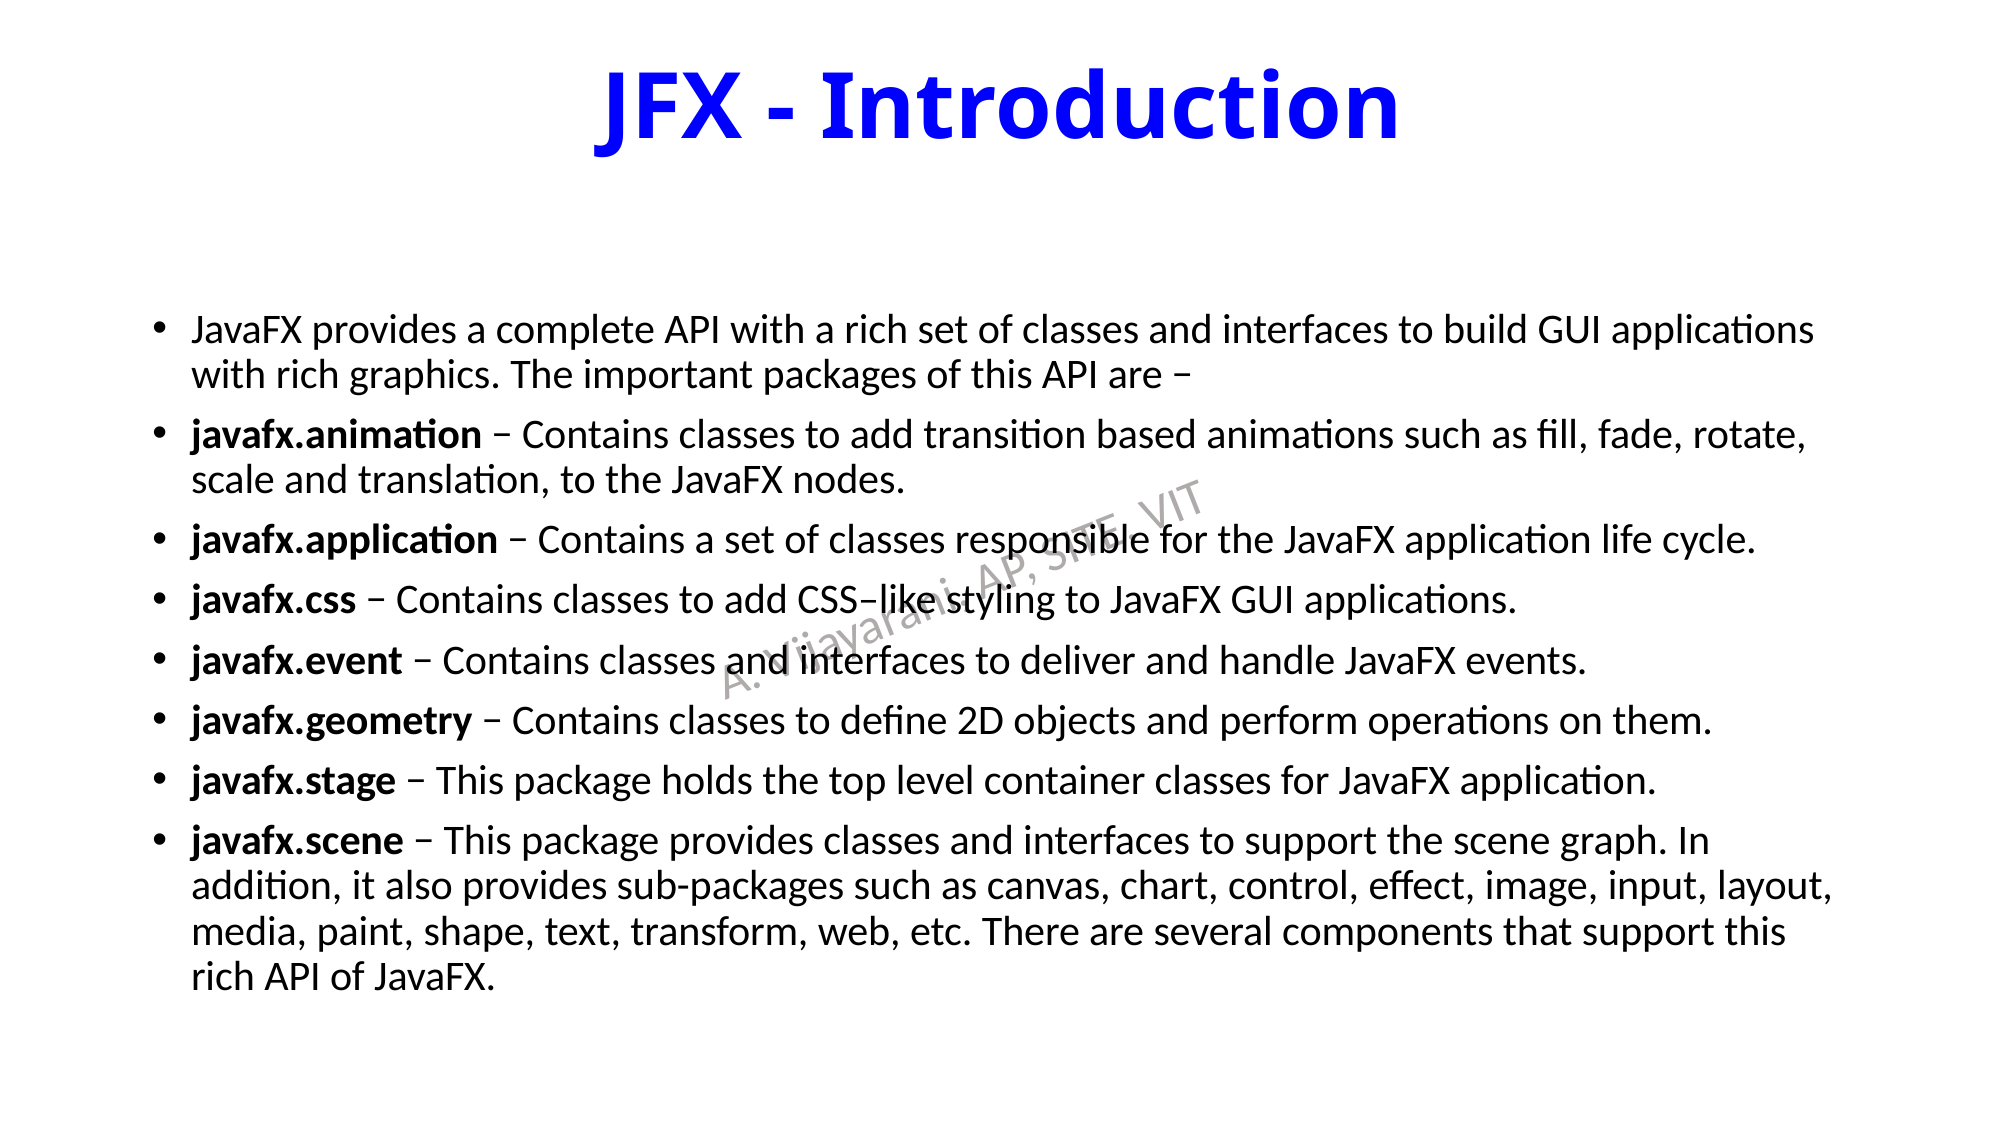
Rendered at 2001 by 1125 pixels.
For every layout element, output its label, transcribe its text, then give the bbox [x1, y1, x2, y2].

text_box JFX - Introduction [139, 0, 1865, 218]
list JavaFX provides a complete API with a rich set of classes and interfaces to build GUI applications with rich graphics. The important packages of this API are − javafx.animation − Contains classes to add transition based animations such as fill, fade, rotate, scale and translation, to the JavaFX nodes. javafx.application − Contains a set of classes responsible for the JavaFX application life cycle. javafx.css − Contains classes to add CSS–like styling to JavaFX GUI applications. javafx.event − Contains classes and interfaces to deliver and handle JavaFX events. javafx.geometry − Contains classes to define 2D objects and perform operations on them. javafx.stage − This package holds the top level container classes for JavaFX application. javafx.scene − This package provides classes and interfaces to support the scene graph. In addition, it also provides sub-packages such as canvas, chart, control, effect, image, input, layout, media, paint, shape, text, transform, web, etc. There are several components that support this rich API of JavaFX. [137, 299, 1863, 1014]
